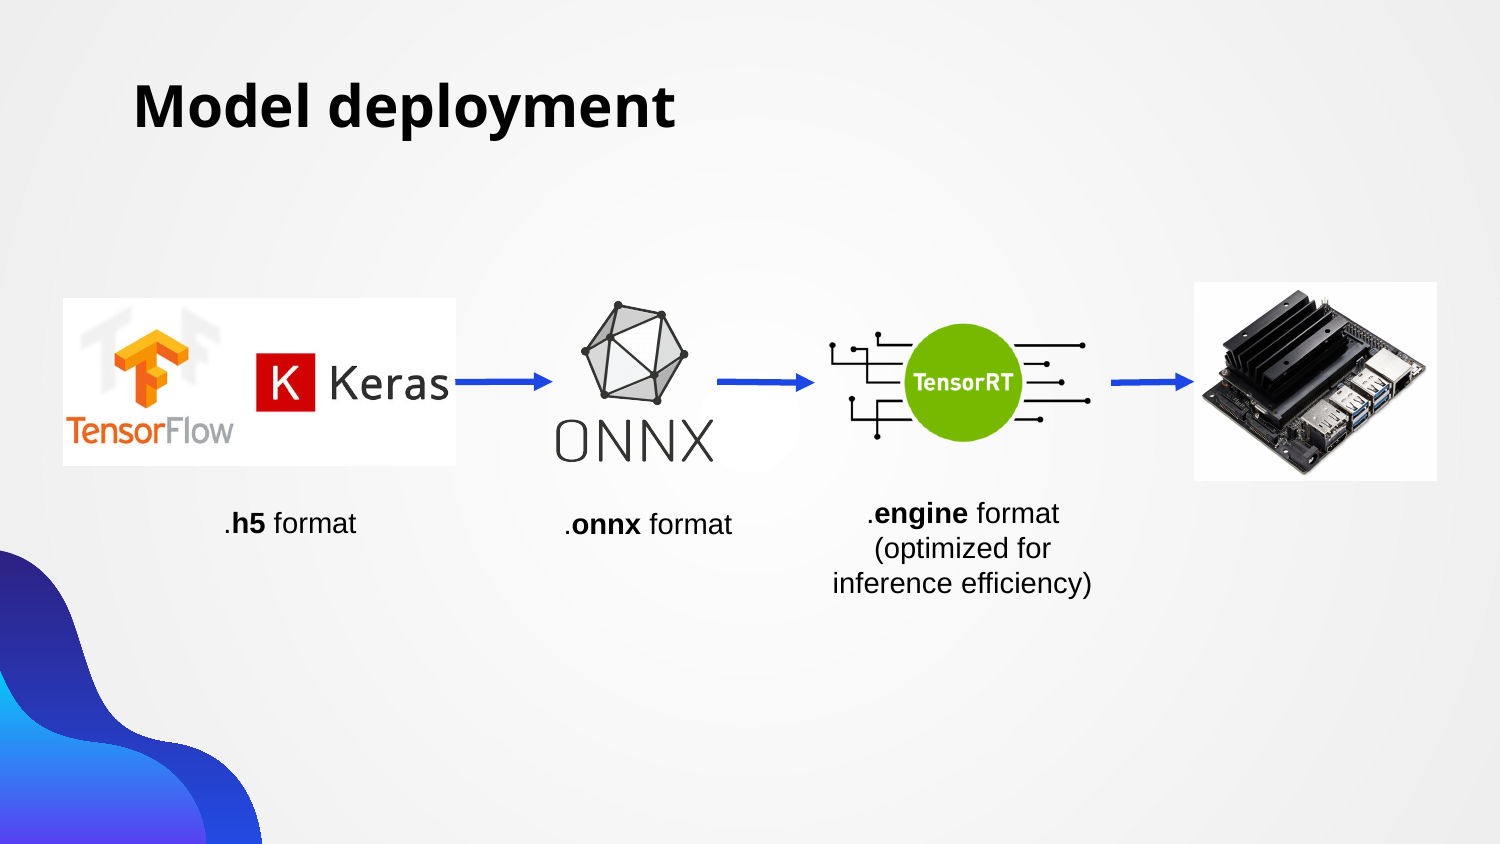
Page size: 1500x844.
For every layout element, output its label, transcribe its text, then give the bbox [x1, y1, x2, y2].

picture [814, 290, 1112, 476]
picture [552, 297, 718, 466]
text_box .onnx format [548, 497, 750, 548]
text_box .h5 format [208, 496, 389, 547]
title Model deployment [116, 54, 1383, 149]
picture [1193, 282, 1438, 481]
text_box .engine format (optimized for inference efficiency) [814, 486, 1112, 607]
picture [62, 298, 456, 466]
